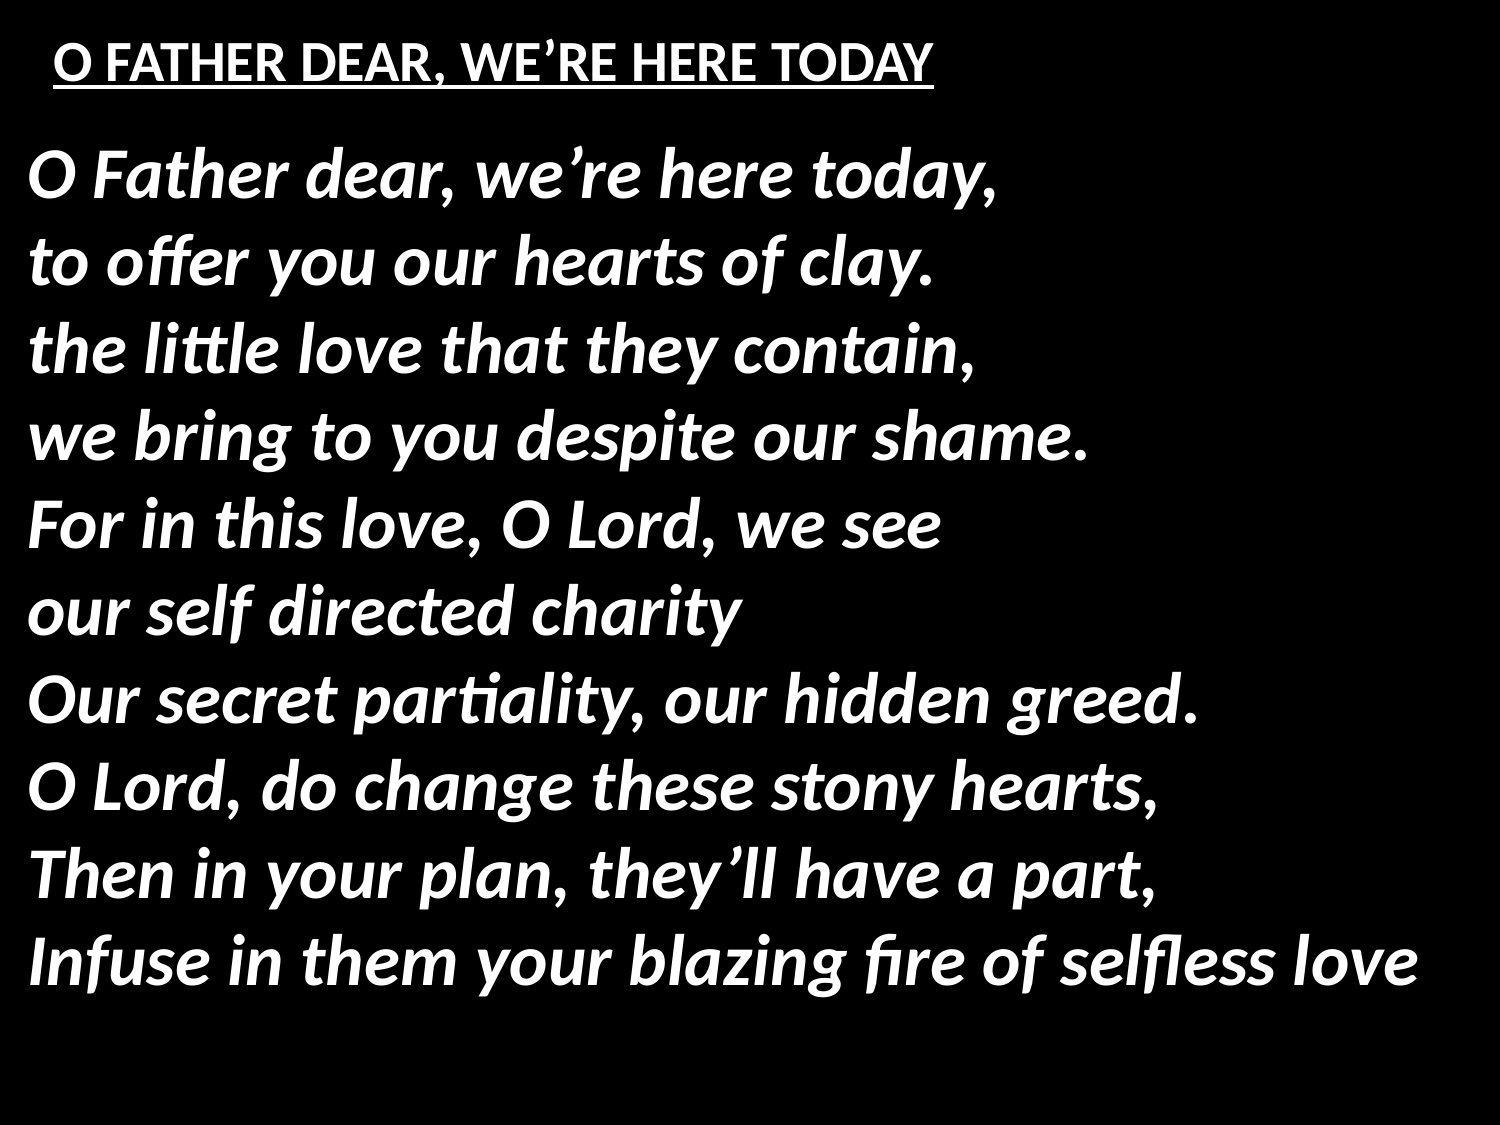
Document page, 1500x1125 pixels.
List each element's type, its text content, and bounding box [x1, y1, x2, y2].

title O FATHER DEAR, WE’RE HERE TODAY [10, 0, 1490, 117]
list O Father dear, we’re here today, to offer you our hearts of clay. the little love that they contain, we bring to you despite our shame. For in this love, O Lord, we see our self directed charity Our secret partiality, our hidden greed. O Lord, do change these stony hearts, Then in your plan, they’ll have a part, Infuse in them your blazing fire of selfless love [8, 125, 1489, 1116]
